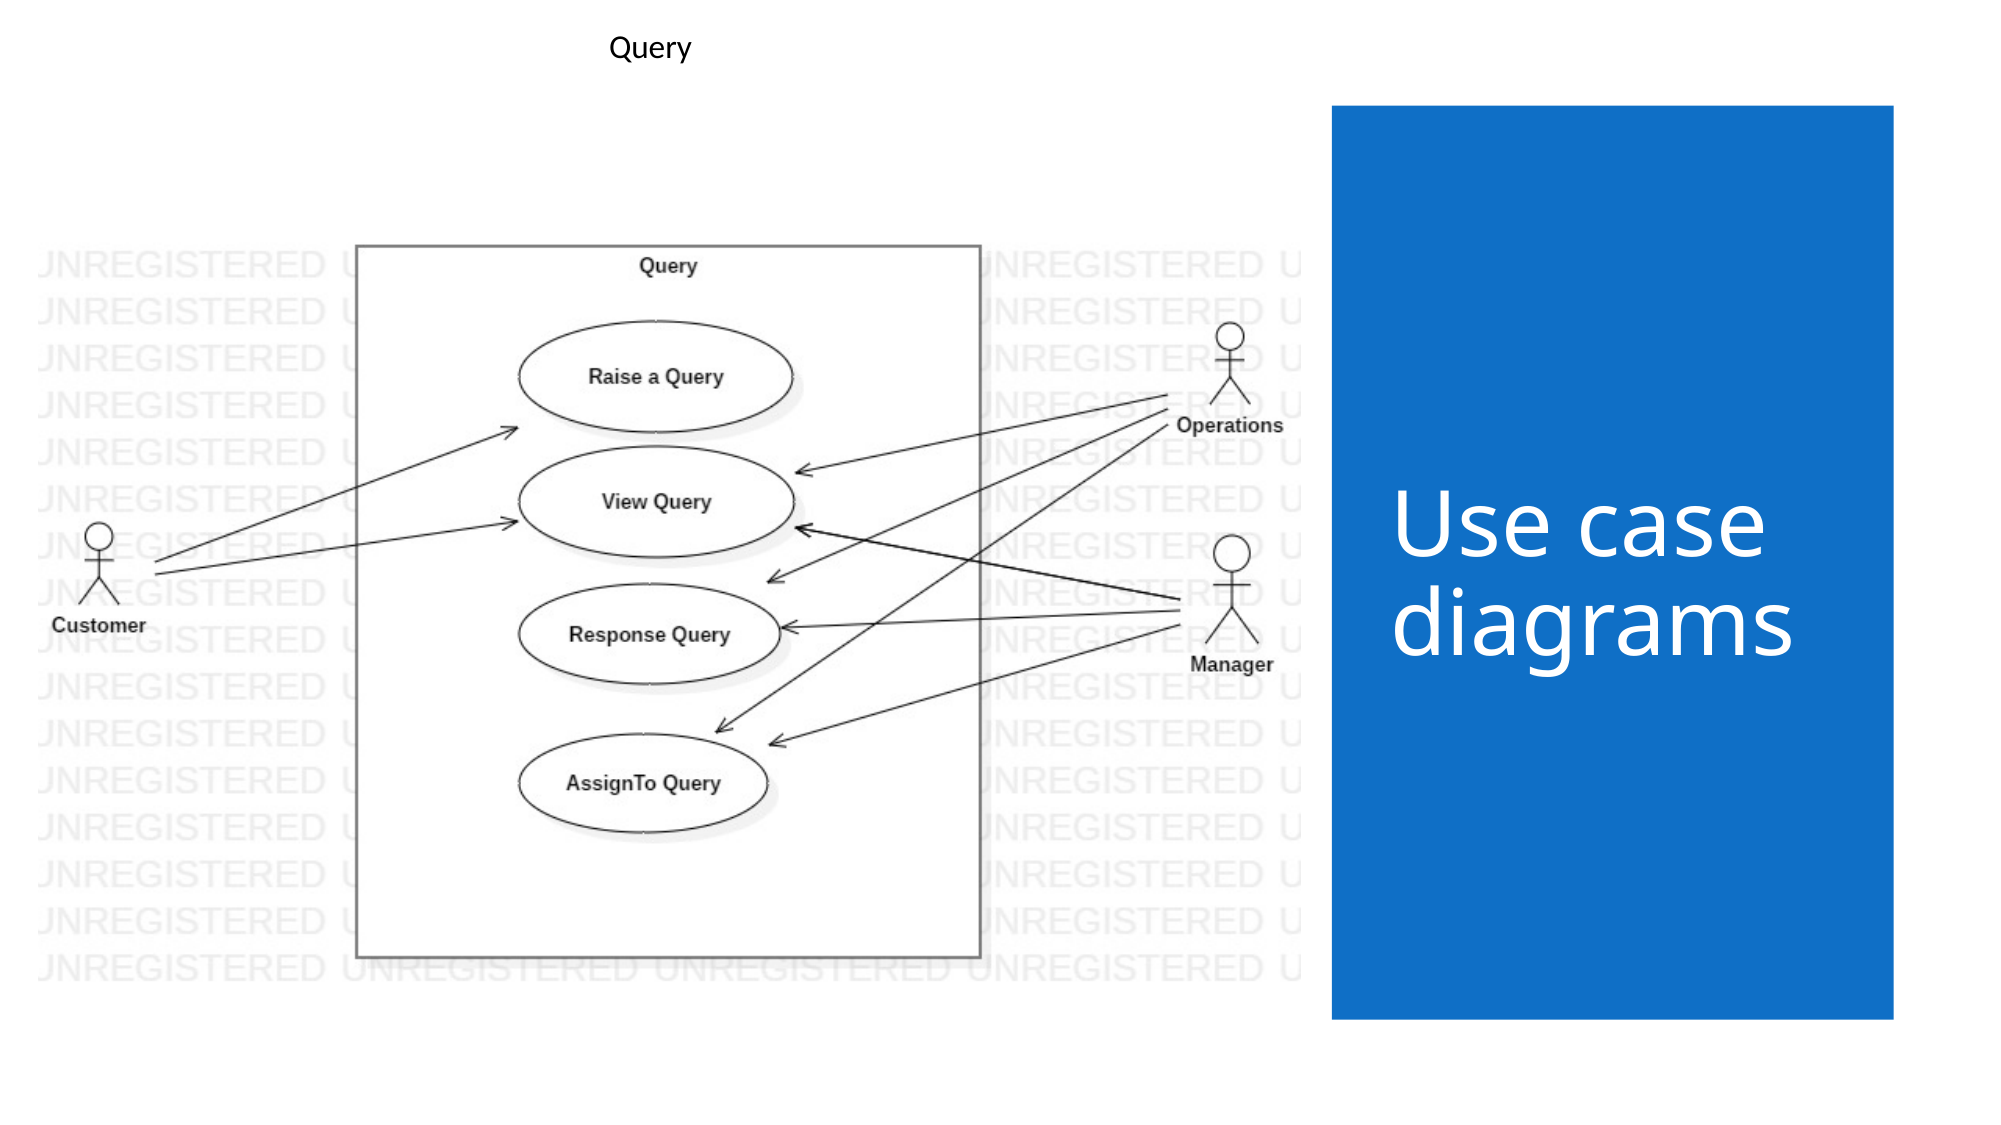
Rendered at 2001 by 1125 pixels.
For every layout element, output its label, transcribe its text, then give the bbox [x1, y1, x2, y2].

title Use case diagrams [1375, 163, 1863, 989]
picture [38, 234, 1301, 1000]
list Query [144, 22, 1281, 106]
text_box [1331, 105, 1894, 1020]
